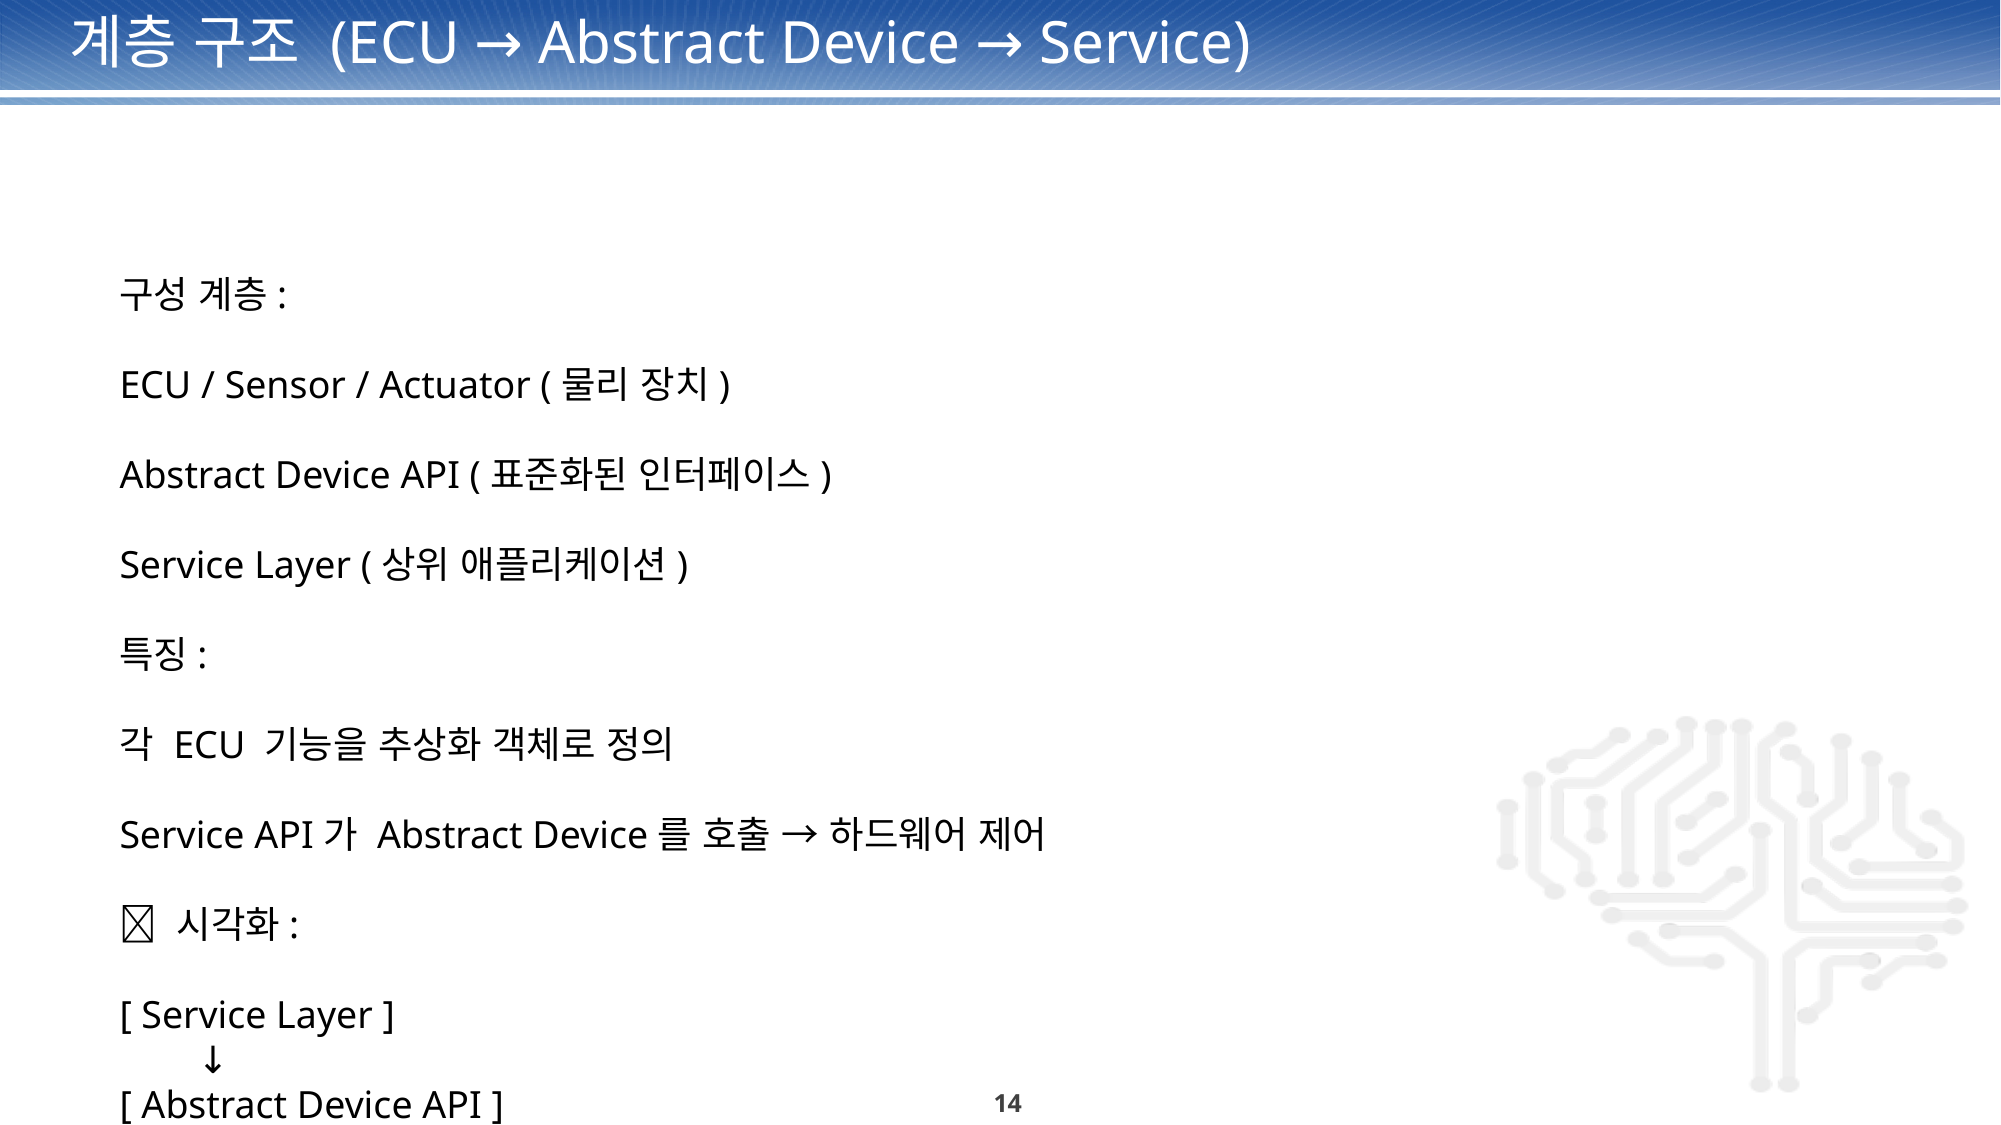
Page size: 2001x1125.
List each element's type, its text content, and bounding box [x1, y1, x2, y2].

picture [0, 0, 2001, 90]
picture [0, 98, 2001, 105]
text_box 구성 계층: ECU / Sensor / Actuator (물리 장치) Abstract Device API (표준화된 인터페이스) Service Layer (상위 애플리케이션) 특징: 각 ECU 기능을 추상화 객체로 정의 Service API가 Abstract Device를 호출 → 하드웨어 제어 📌 시각화: [ Service Layer ] ↓ [ Abstract Device API ] ↓ [ ECU / Sensor / Actuator ] [104, 263, 1421, 1125]
title 계층 구조 (ECU → Abstract Device → Service) [55, 1, 1949, 88]
